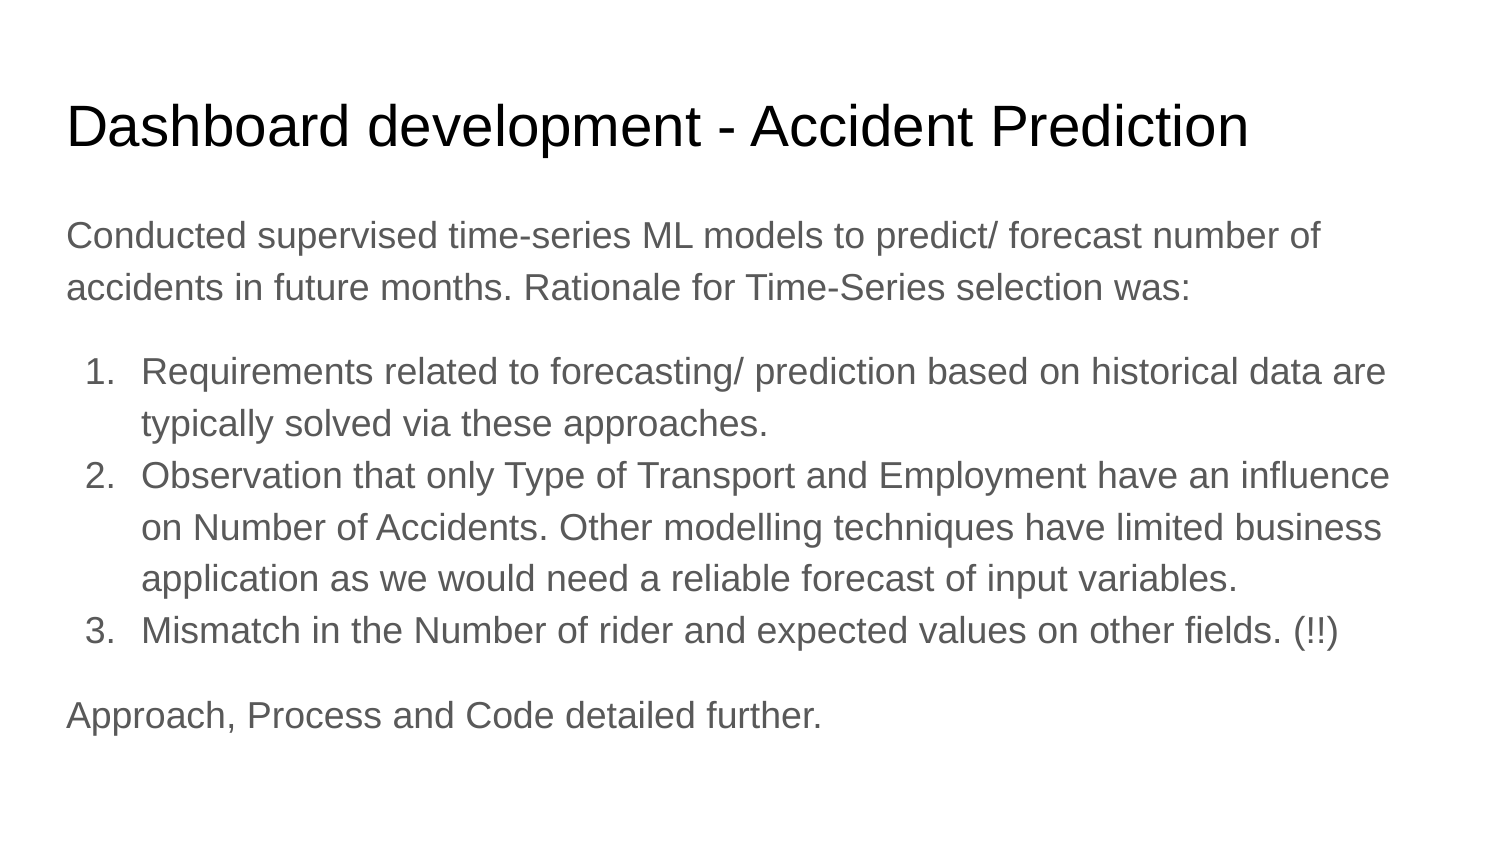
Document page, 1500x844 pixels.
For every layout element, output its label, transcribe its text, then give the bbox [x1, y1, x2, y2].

title Dashboard development - Accident Prediction [51, 72, 1449, 167]
list Conducted supervised time-series ML models to predict/ forecast number of accidents in future months. Rationale for Time-Series selection was: Requirements related to forecasting/ prediction based on historical data are typically solved via these approaches. Observation that only Type of Transport and Employment have an influence on Number of Accidents. Other modelling techniques have limited business application as we would need a reliable forecast of input variables. Mismatch in the Number of rider and expected values on other fields. (!!) Approach, Process and Code detailed further. [51, 189, 1449, 750]
